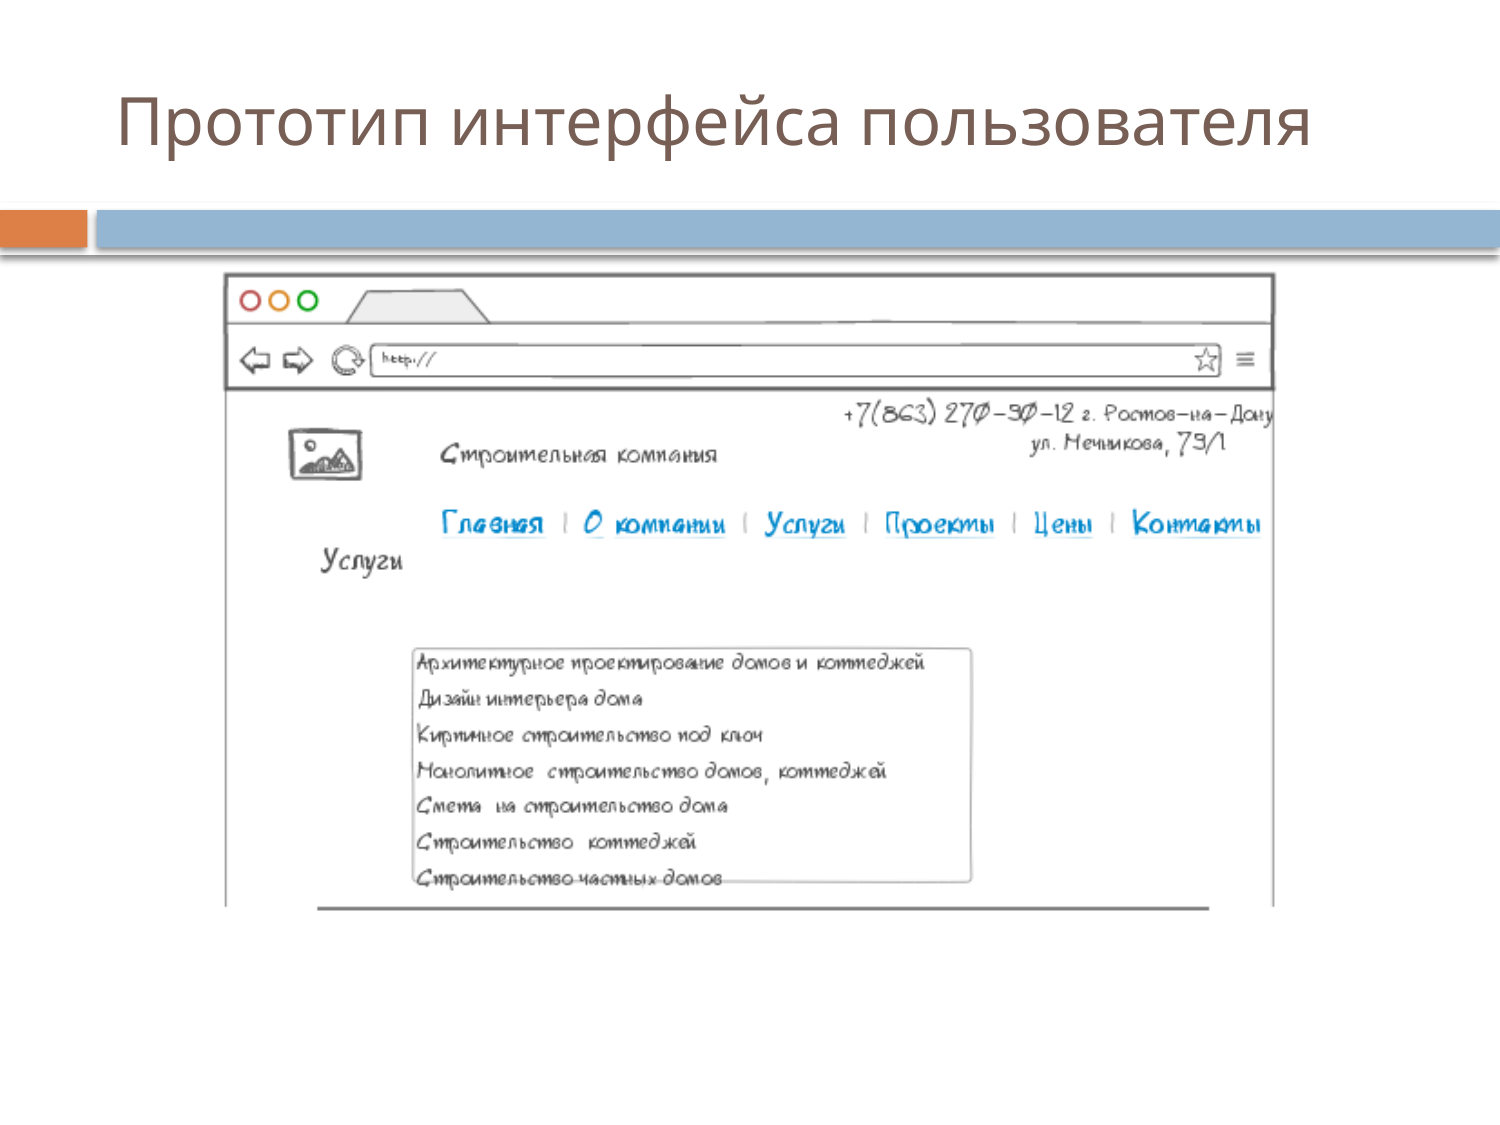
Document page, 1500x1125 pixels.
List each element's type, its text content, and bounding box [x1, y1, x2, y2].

picture [218, 266, 1283, 929]
title Прототип интерфейса пользователя [100, 37, 1438, 200]
